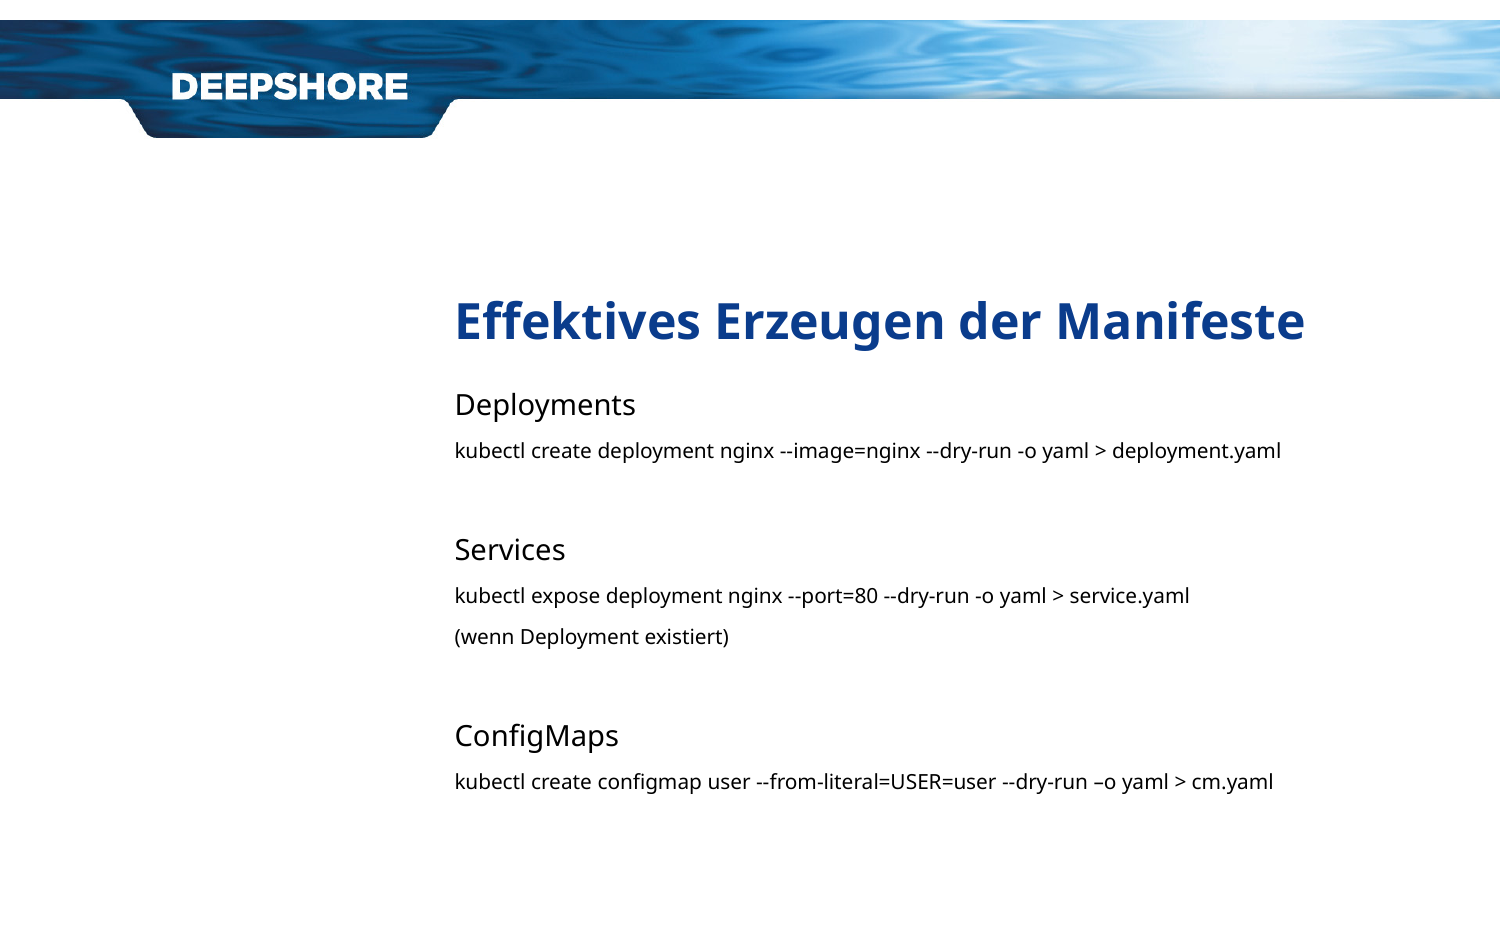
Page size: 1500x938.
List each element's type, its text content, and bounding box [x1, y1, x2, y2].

picture [0, 20, 1500, 938]
list Deployments kubectl create deployment nginx --image=nginx --dry-run -o yaml > deployment.yaml Services kubectl expose deployment nginx --port=80 --dry-run -o yaml > service.yaml (wenn Deployment existiert) ConfigMaps kubectl create configmap user --from-literal=USER=user --dry-run –o yaml > cm.yaml [454, 385, 1400, 871]
title Effektives Erzeugen der Manifeste [454, 173, 1400, 385]
